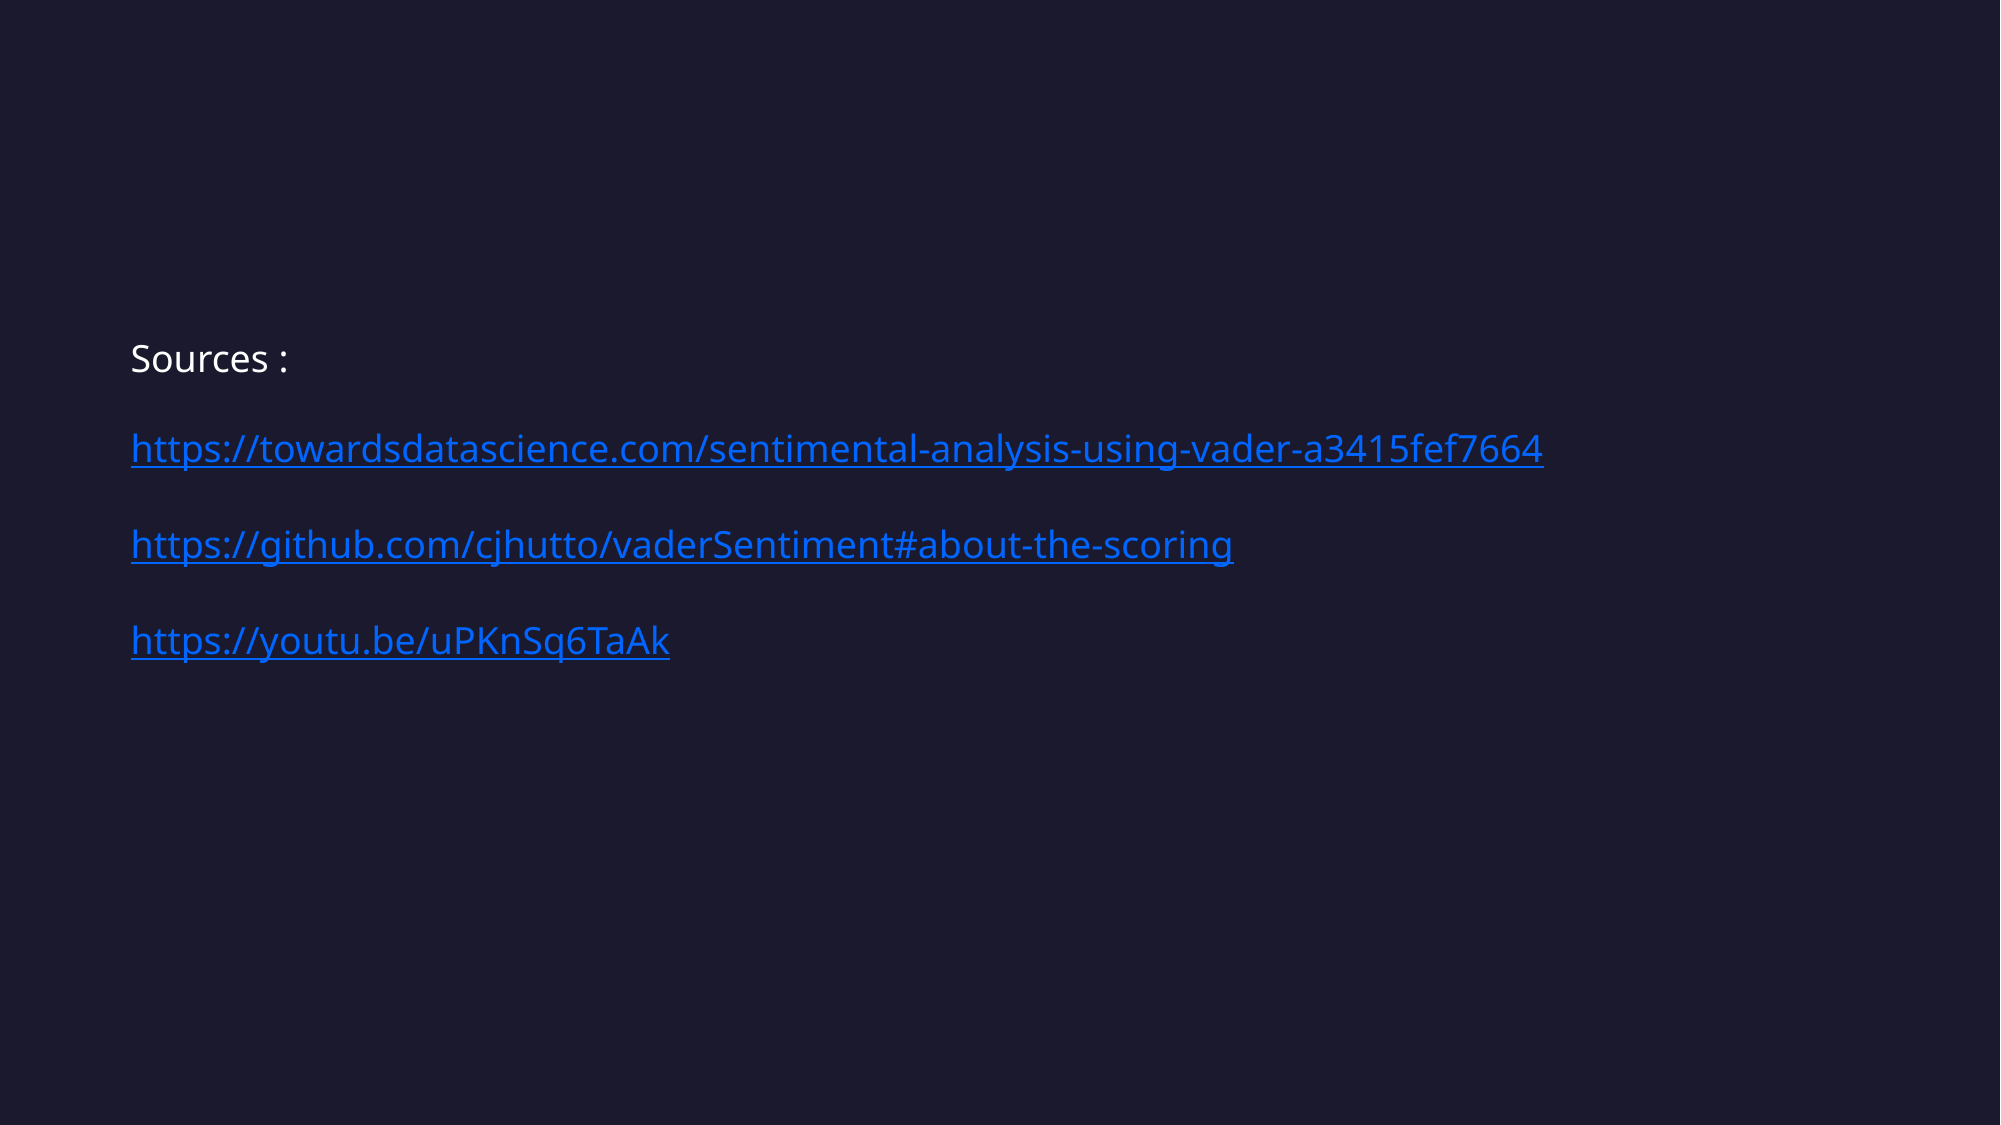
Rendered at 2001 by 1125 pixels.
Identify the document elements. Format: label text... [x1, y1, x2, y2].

text_box Sources : https://towardsdatascience.com/sentimental-analysis-using-vader-a3415fef7664 https://github.com/cjhutto/vaderSentiment#about-the-scoring https://youtu.be/uPKnSq6TaAk [115, 327, 1884, 721]
